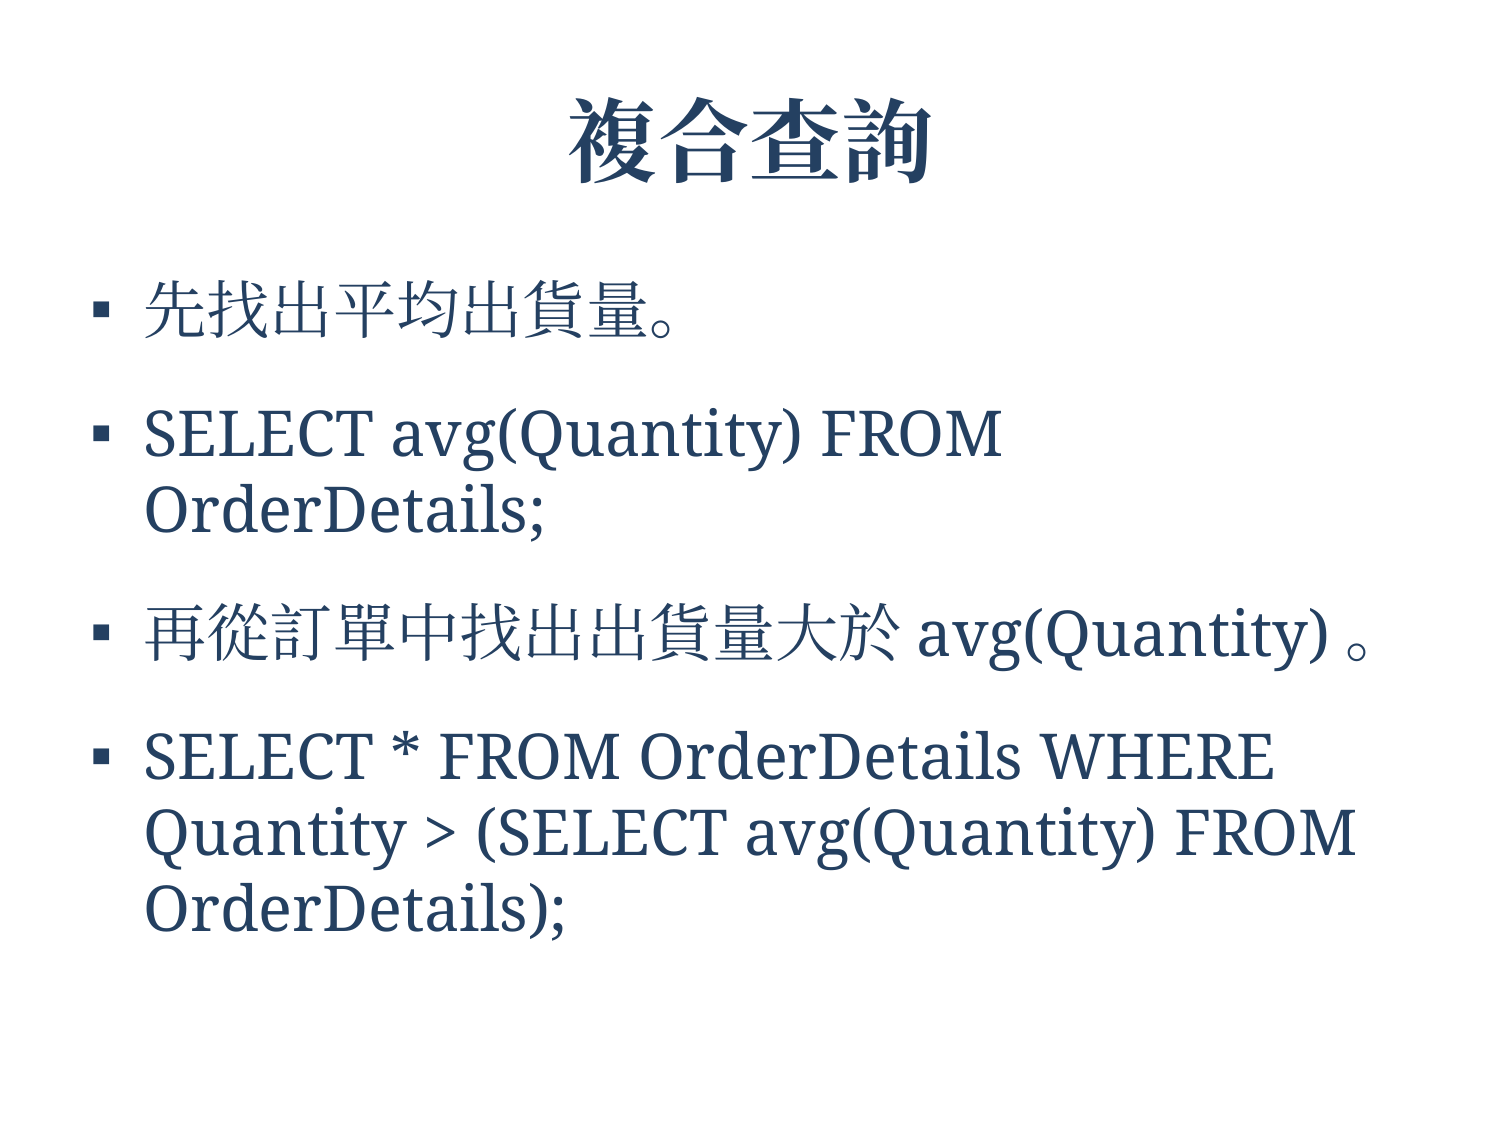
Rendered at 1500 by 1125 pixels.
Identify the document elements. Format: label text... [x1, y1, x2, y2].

list 先找出平均出貨量。 SELECT avg(Quantity) FROM OrderDetails; 再從訂單中找出出貨量大於avg(Quantity)。 SELECT * FROM OrderDetails WHERE Quantity > (SELECT avg(Quantity) FROM OrderDetails); [75, 262, 1425, 1005]
title 複合查詢 [75, 45, 1425, 233]
